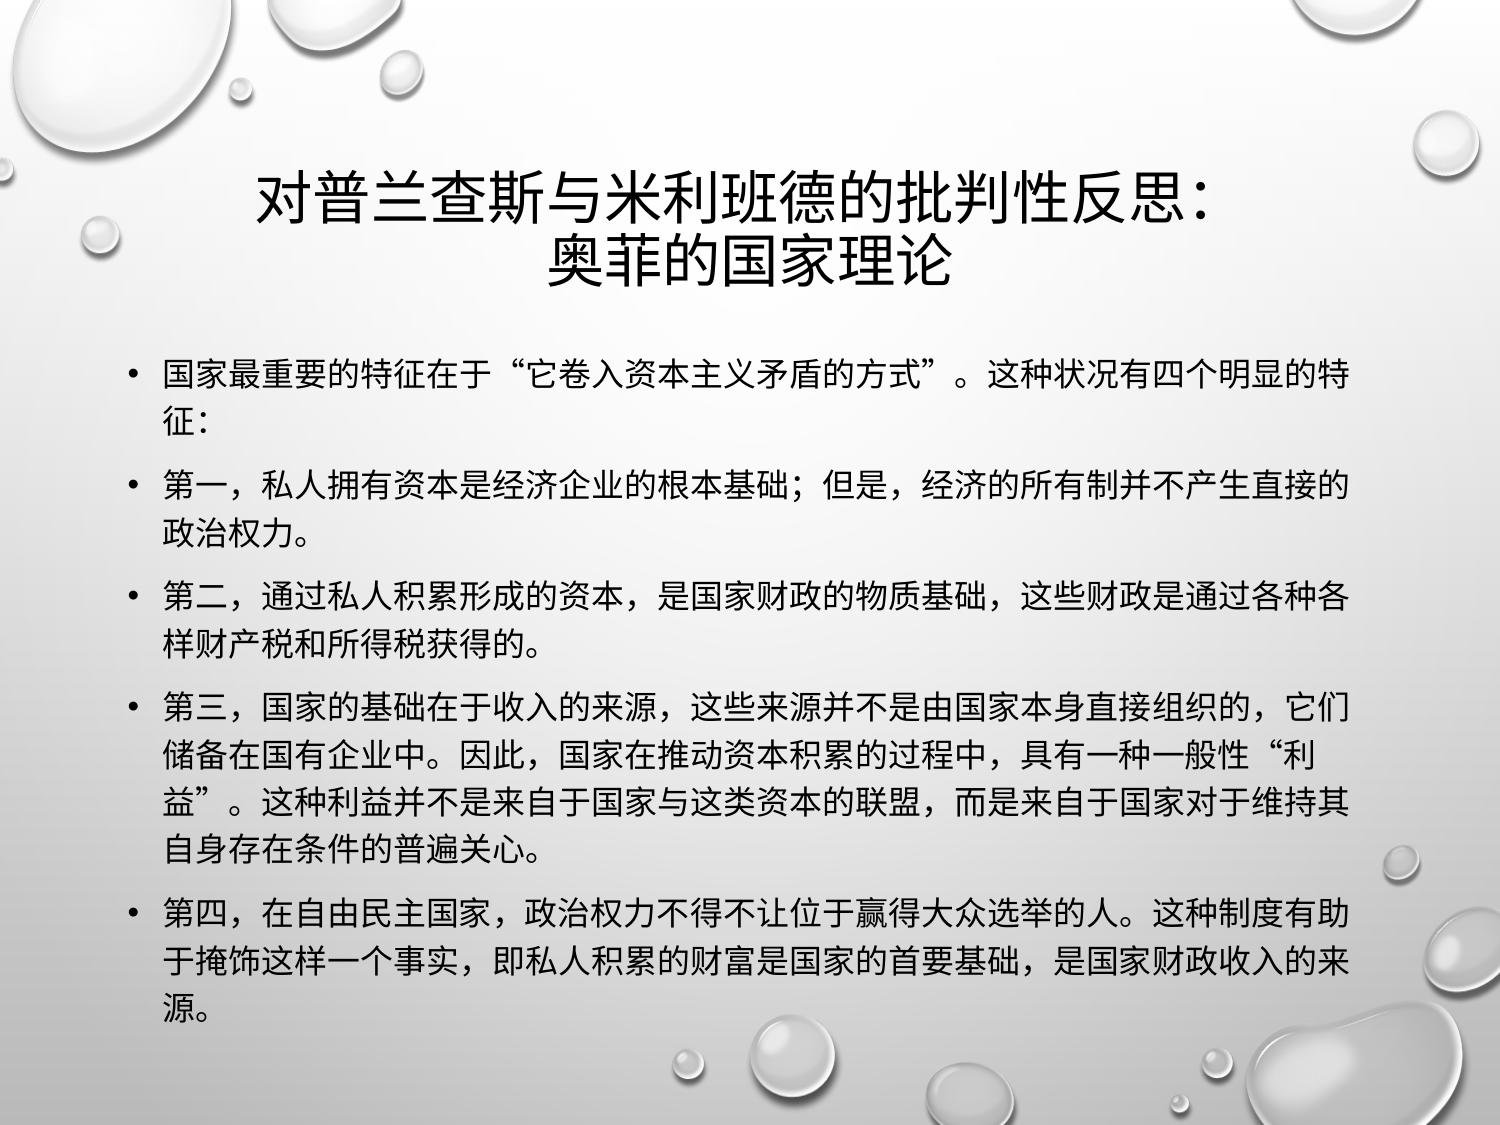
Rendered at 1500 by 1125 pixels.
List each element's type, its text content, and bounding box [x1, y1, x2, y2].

picture [0, 0, 1500, 1125]
list 国家最重要的特征在于“它卷入资本主义矛盾的方式”。这种状况有四个明显的特征： 第一，私人拥有资本是经济企业的根本基础；但是，经济的所有制并不产生直接的政治权力。 第二，通过私人积累形成的资本，是国家财政的物质基础，这些财政是通过各种各样财产税和所得税获得的。 第三，国家的基础在于收入的来源，这些来源并不是由国家本身直接组织的，它们储备在国有企业中。因此，国家在推动资本积累的过程中，具有一种一般性“利益”。这种利益并不是来自于国家与这类资本的联盟，而是来自于国家对于维持其自身存在条件的普遍关心。 第四，在自由民主国家，政治权力不得不让位于赢得大众选举的人。这种制度有助于掩饰这样一个事实，即私人积累的财富是国家的首要基础，是国家财政收入的来源。 [112, 338, 1388, 1035]
title 对普兰查斯与米利班德的批判性反思： 奥菲的国家理论 [112, 101, 1388, 338]
